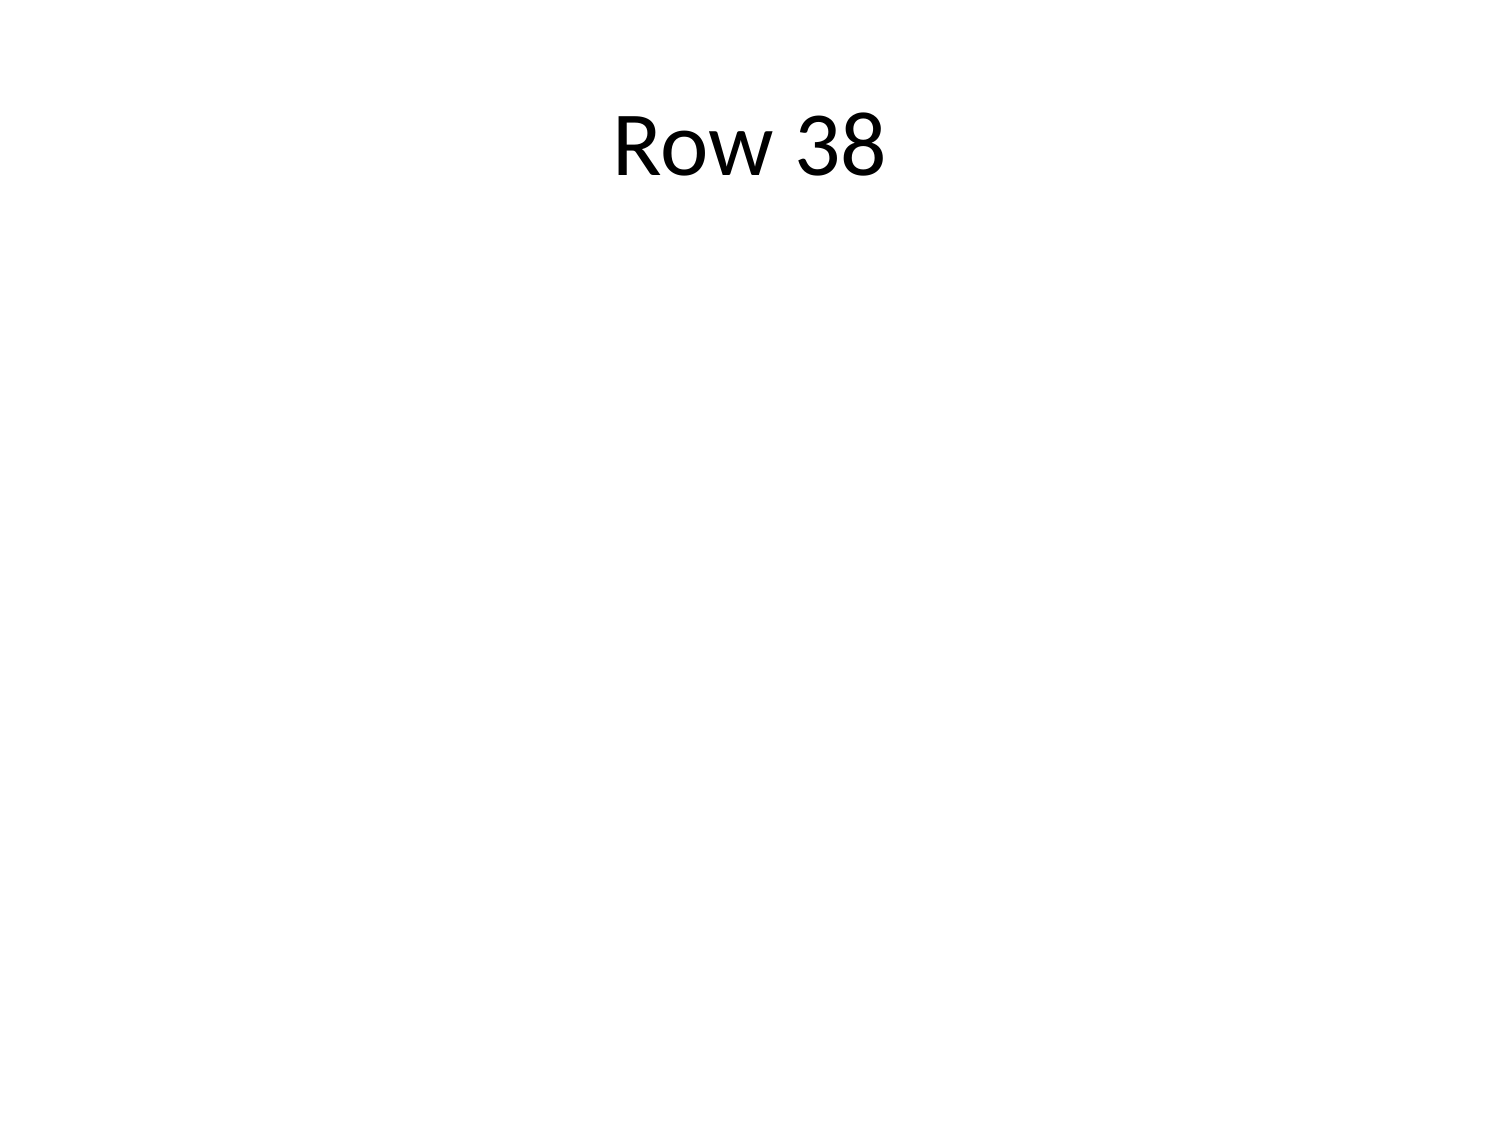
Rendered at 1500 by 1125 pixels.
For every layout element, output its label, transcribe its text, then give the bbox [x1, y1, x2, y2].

title Row 38 [75, 45, 1425, 233]
